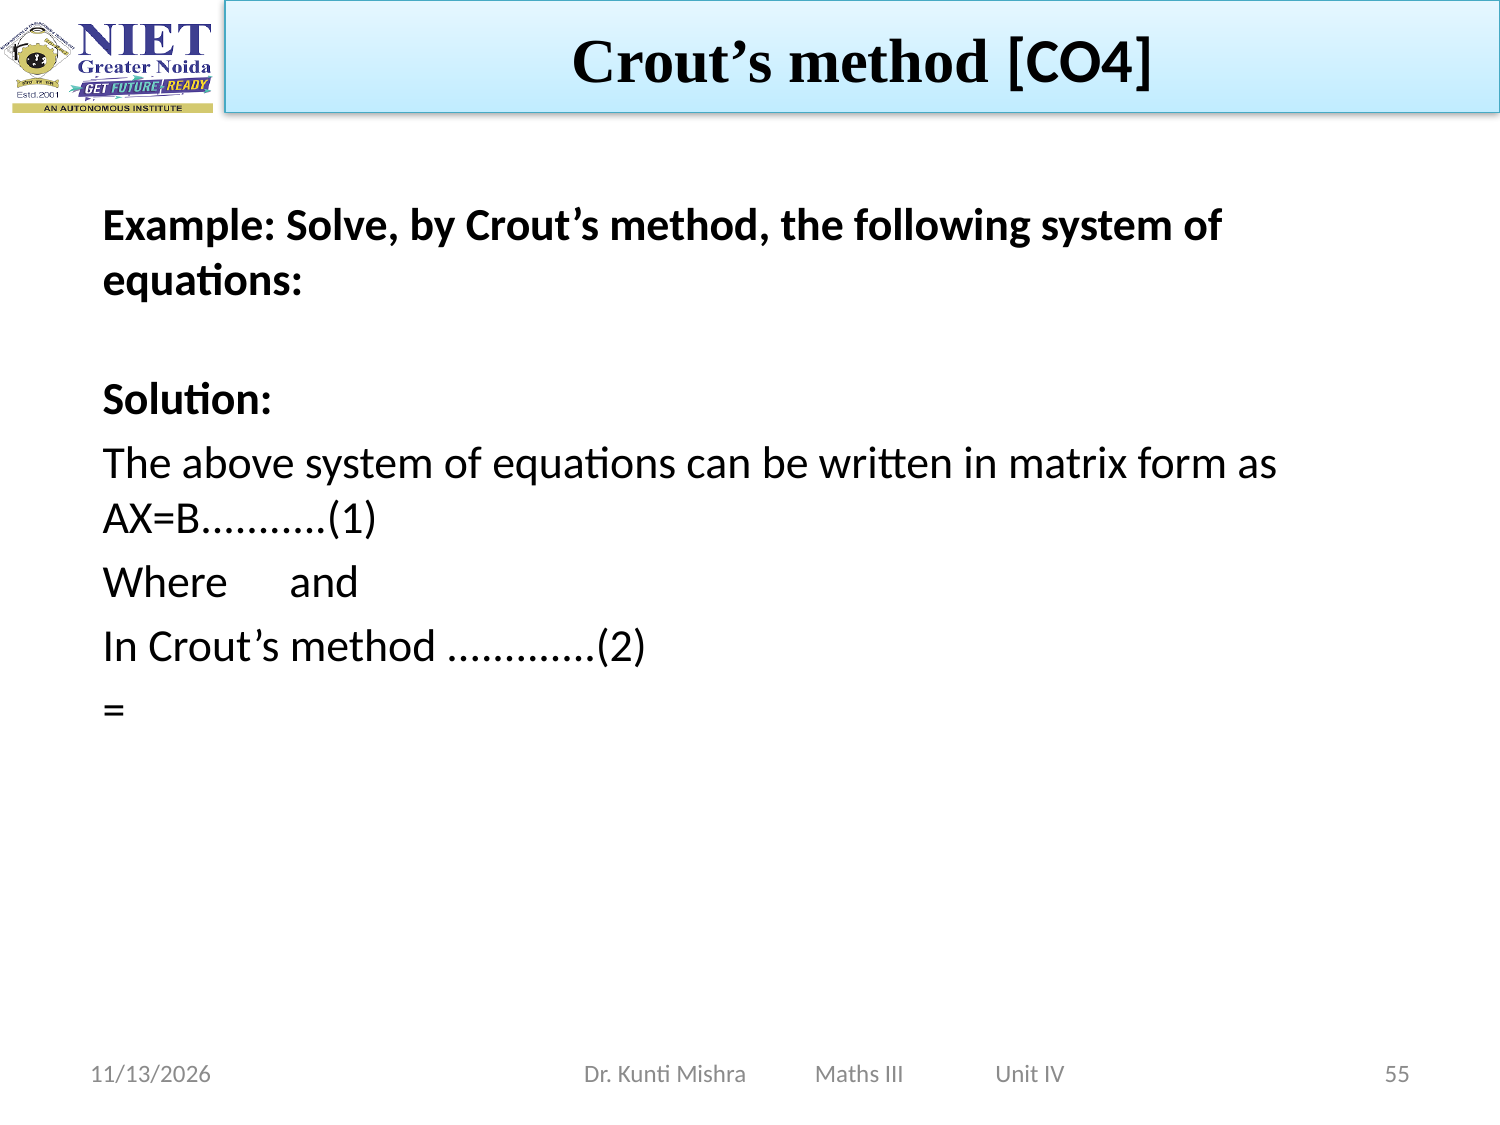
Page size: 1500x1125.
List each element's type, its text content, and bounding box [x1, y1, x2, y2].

slide_number 55 [1074, 1042, 1425, 1103]
text_box Crout’s method [CO4] [224, 0, 1500, 113]
picture [0, 22, 213, 113]
footer Dr. Kunti Mishra Maths III Unit IV [412, 1042, 1074, 1103]
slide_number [75, 1042, 412, 1103]
